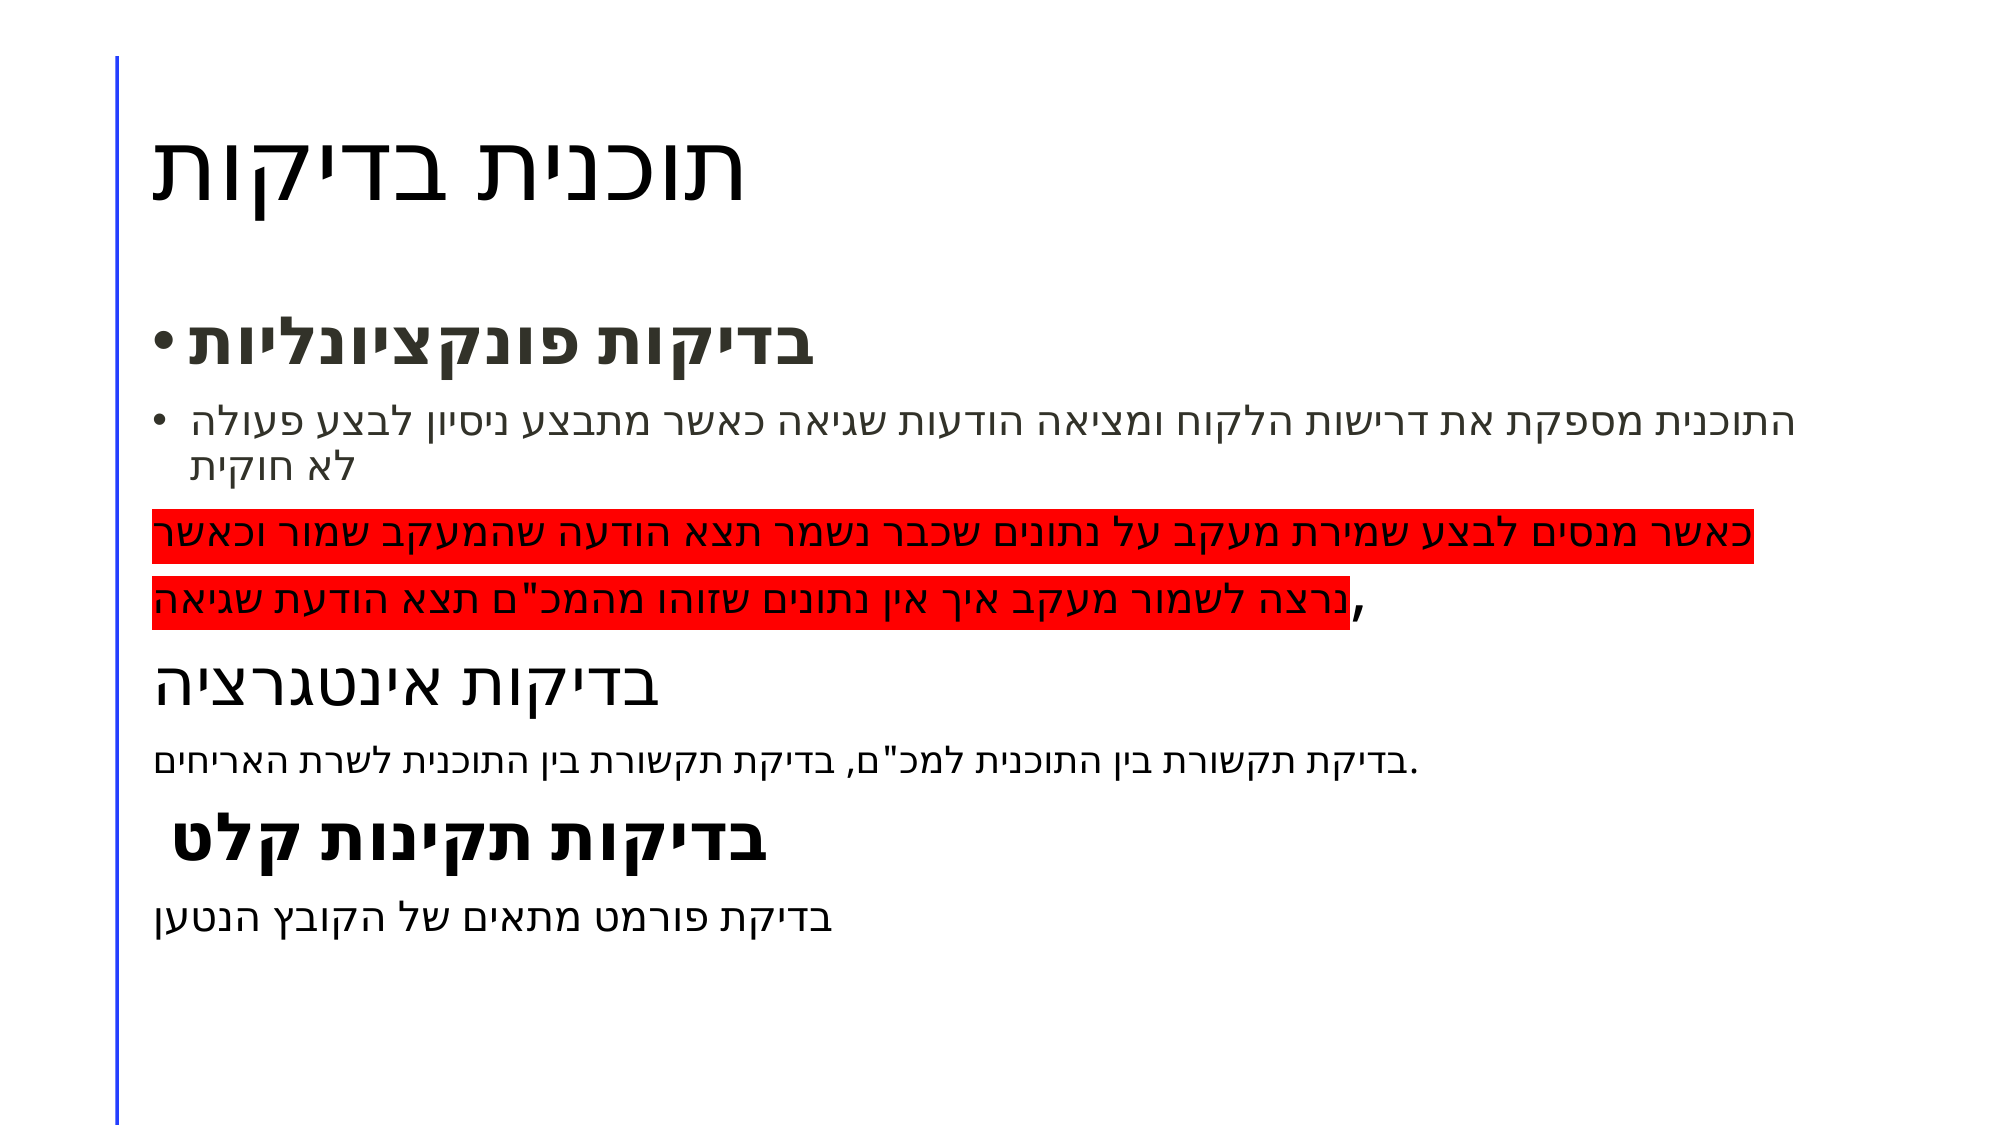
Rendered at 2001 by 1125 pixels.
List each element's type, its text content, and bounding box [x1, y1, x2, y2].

title תוכנית בדיקות [137, 59, 1863, 278]
list בדיקות פונקציונליות התוכנית מספקת את דרישות הלקוח ומציאה הודעות שגיאה כאשר מתבצע ניסיון לבצע פעולה לא חוקית כאשר מנסים לבצע שמירת מעקב על נתונים שכבר נשמר תצא הודעה שהמעקב שמור וכאשר נרצה לשמור מעקב איך אין נתונים שזוהו מהמכ"ם תצא הודעת שגיאה, בדיקות אינטגרציה בדיקת תקשורת בין התוכנית למכ"ם, בדיקת תקשורת בין התוכנית לשרת האריחים. בדיקות תקינות קלט בדיקת פורמט מתאים של הקובץ הנטען [137, 299, 1863, 1014]
